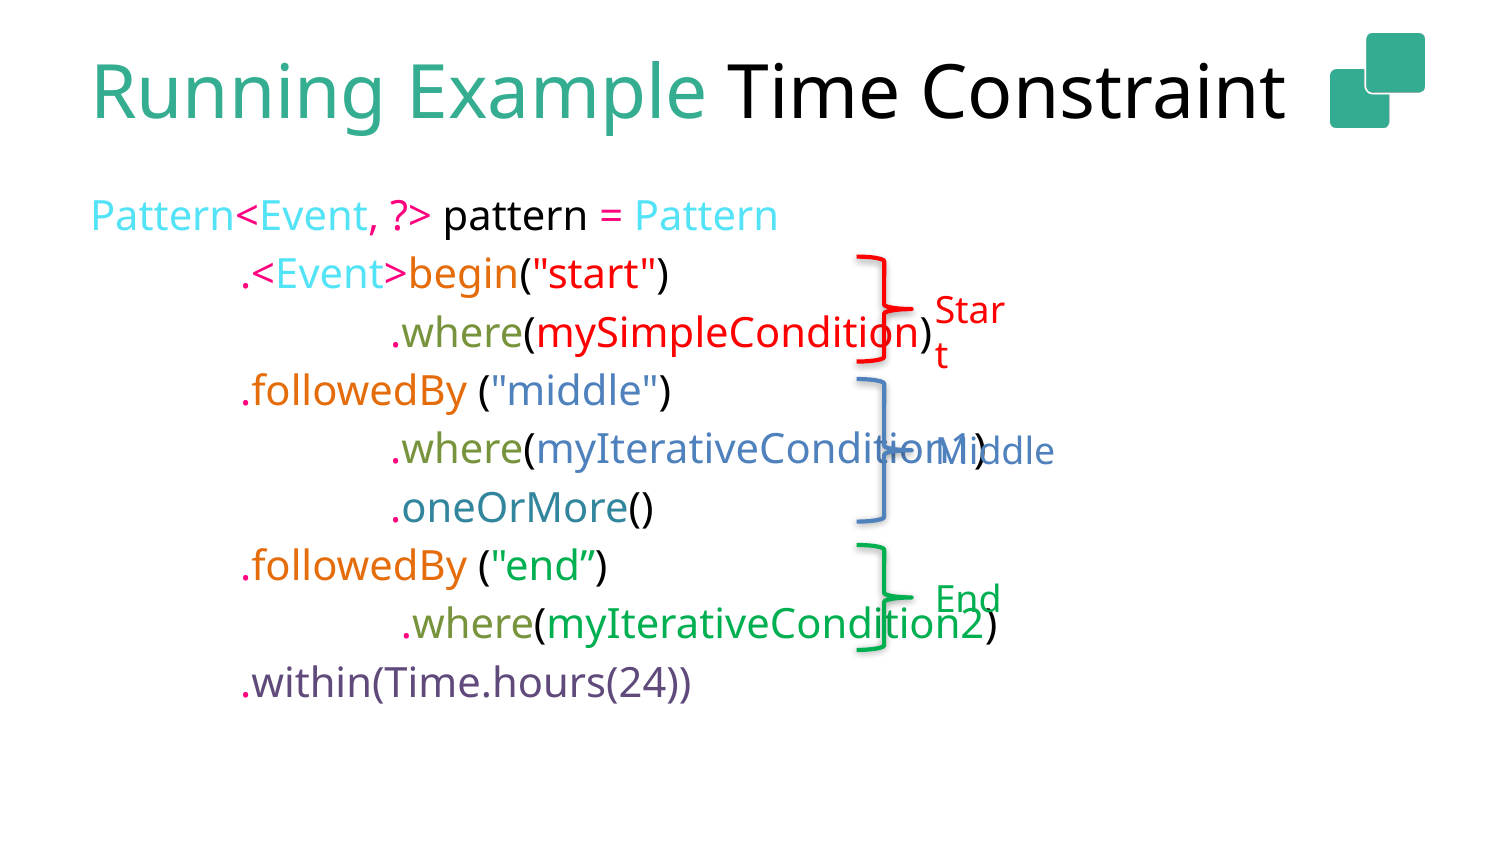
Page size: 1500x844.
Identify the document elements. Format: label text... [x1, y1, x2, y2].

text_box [856, 378, 1076, 522]
title Running Example Time Constraint [75, 33, 1312, 145]
picture [1330, 33, 1425, 128]
list Pattern<Event, ?> pattern = Pattern .<Event>begin("start") .where(mySimpleCondition) .followedBy ("middle") .where(myIterativeCondition1) .oneOrMore() .followedBy ("end”) .where(myIterativeCondition2) .within(Time.hours(24)) [75, 181, 1425, 714]
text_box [856, 544, 1034, 651]
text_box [856, 256, 1034, 362]
